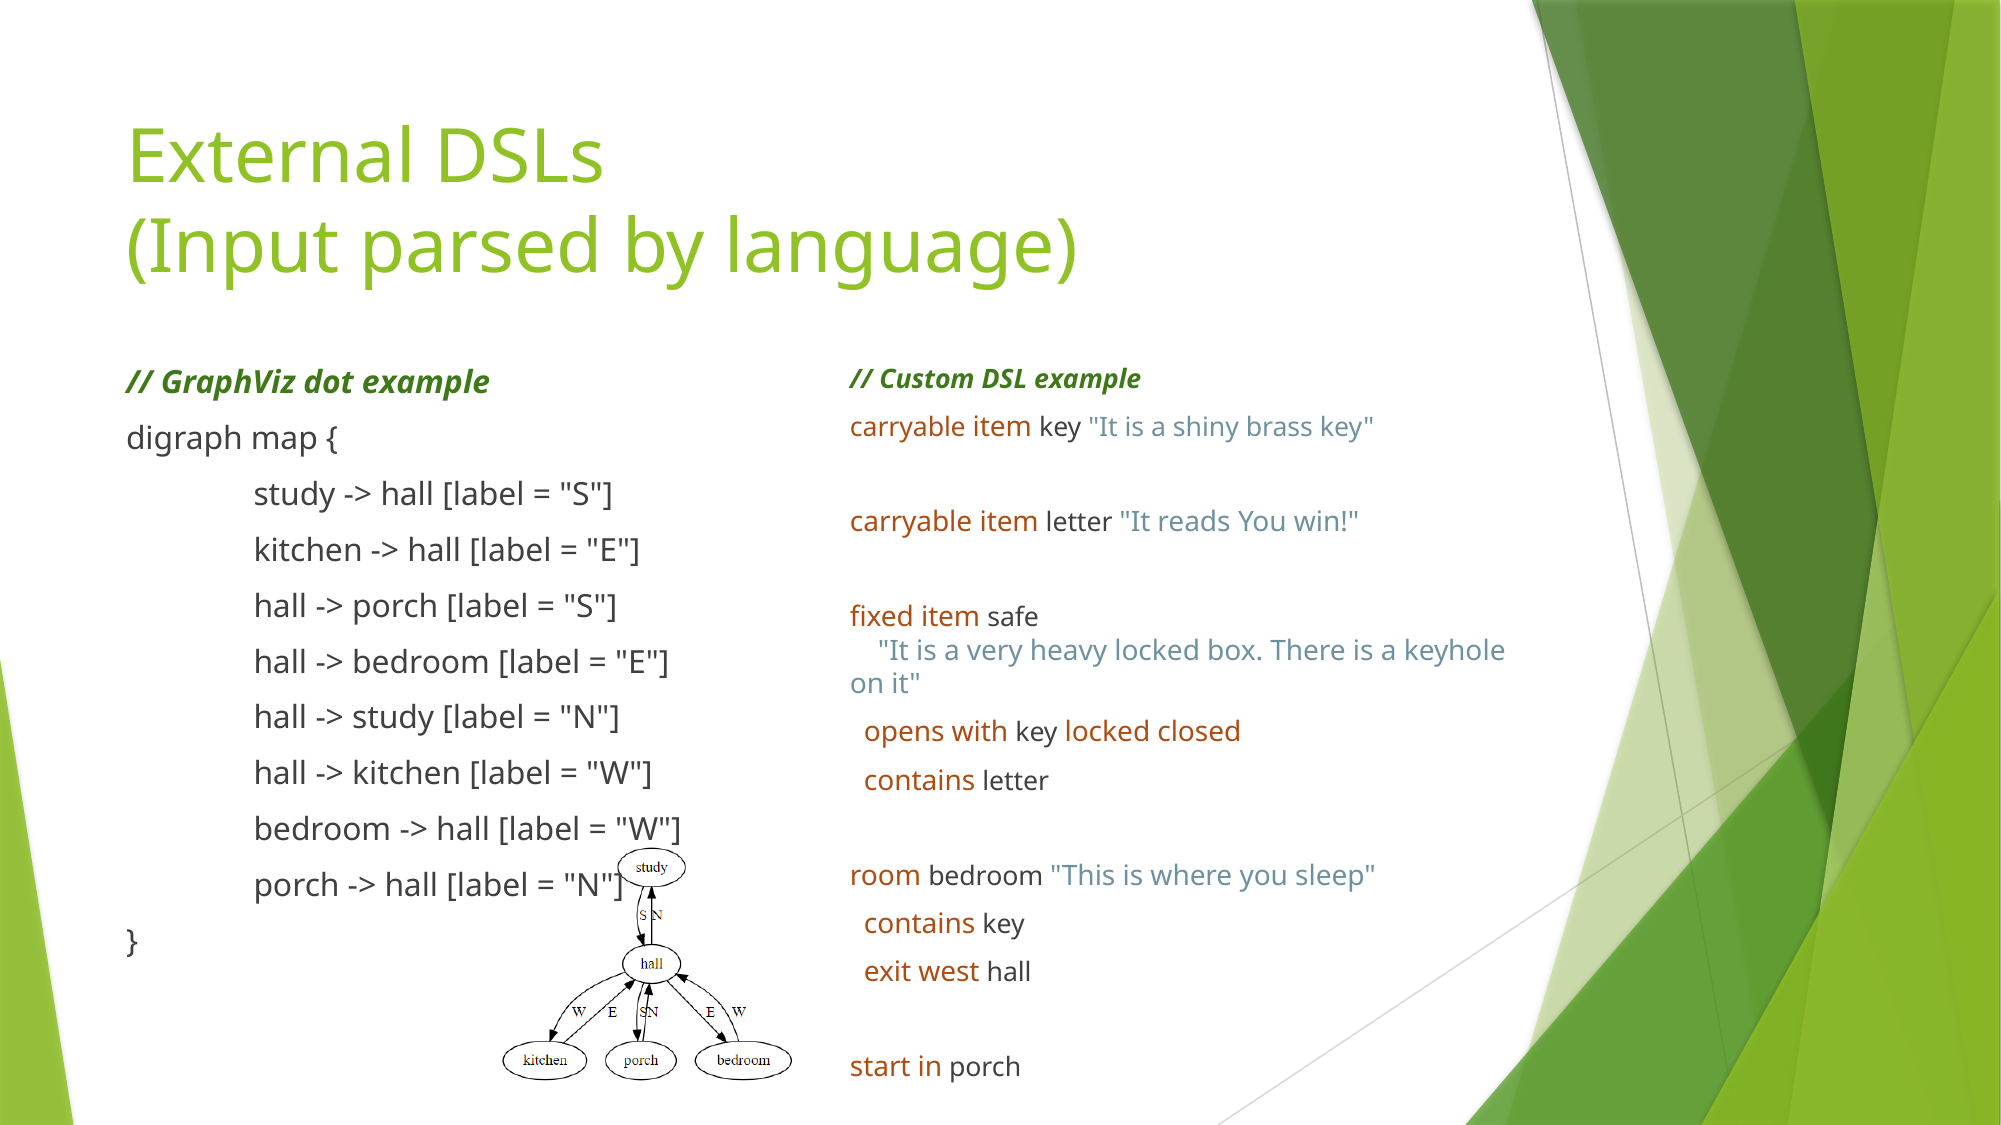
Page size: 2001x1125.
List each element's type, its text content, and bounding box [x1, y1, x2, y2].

picture [501, 845, 794, 1087]
list // Custom DSL example carryable item key "It is a shiny brass key" carryable item letter "It reads You win!" fixed item safe "It is a very heavy locked box. There is a keyhole on it" opens with key locked closed contains letter room bedroom "This is where you sleep" contains key exit west hall start in porch [834, 354, 1522, 1101]
title External DSLs (Input parsed by language) [111, 99, 1522, 317]
list // GraphViz dot example digraph map { study -> hall [label = "S"] kitchen -> hall [label = "E"] hall -> porch [label = "S"] hall -> bedroom [label = "E"] hall -> study [label = "N"] hall -> kitchen [label = "W"] bedroom -> hall [label = "W"] porch -> hall [label = "N"] } [111, 354, 798, 967]
